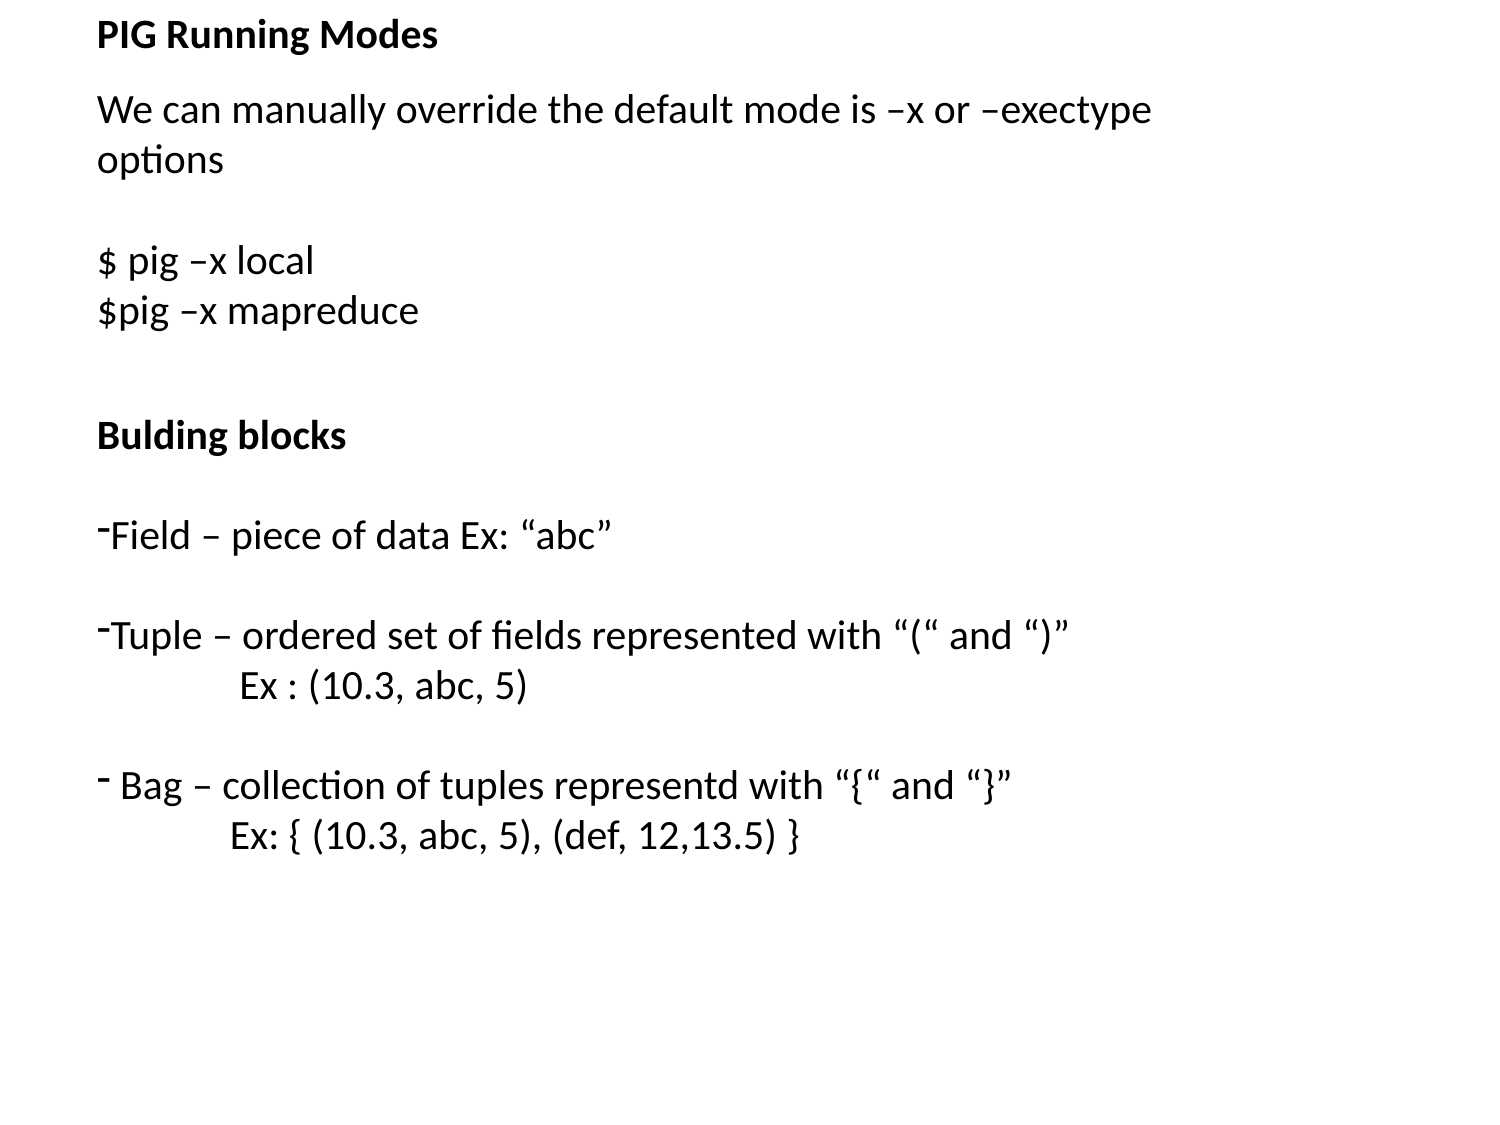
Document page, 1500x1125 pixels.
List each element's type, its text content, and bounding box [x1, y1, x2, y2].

text_box PIG Running Modes We can manually override the default mode is –x or –exectype options $ pig –x local $pig –x mapreduce Bulding blocks Field – piece of data Ex: “abc” Tuple – ordered set of fields represented with “(“ and “)” Ex : (10.3, abc, 5) Bag – collection of tuples representd with “{“ and “}” Ex: { (10.3, abc, 5), (def, 12,13.5) } [82, 0, 1278, 940]
